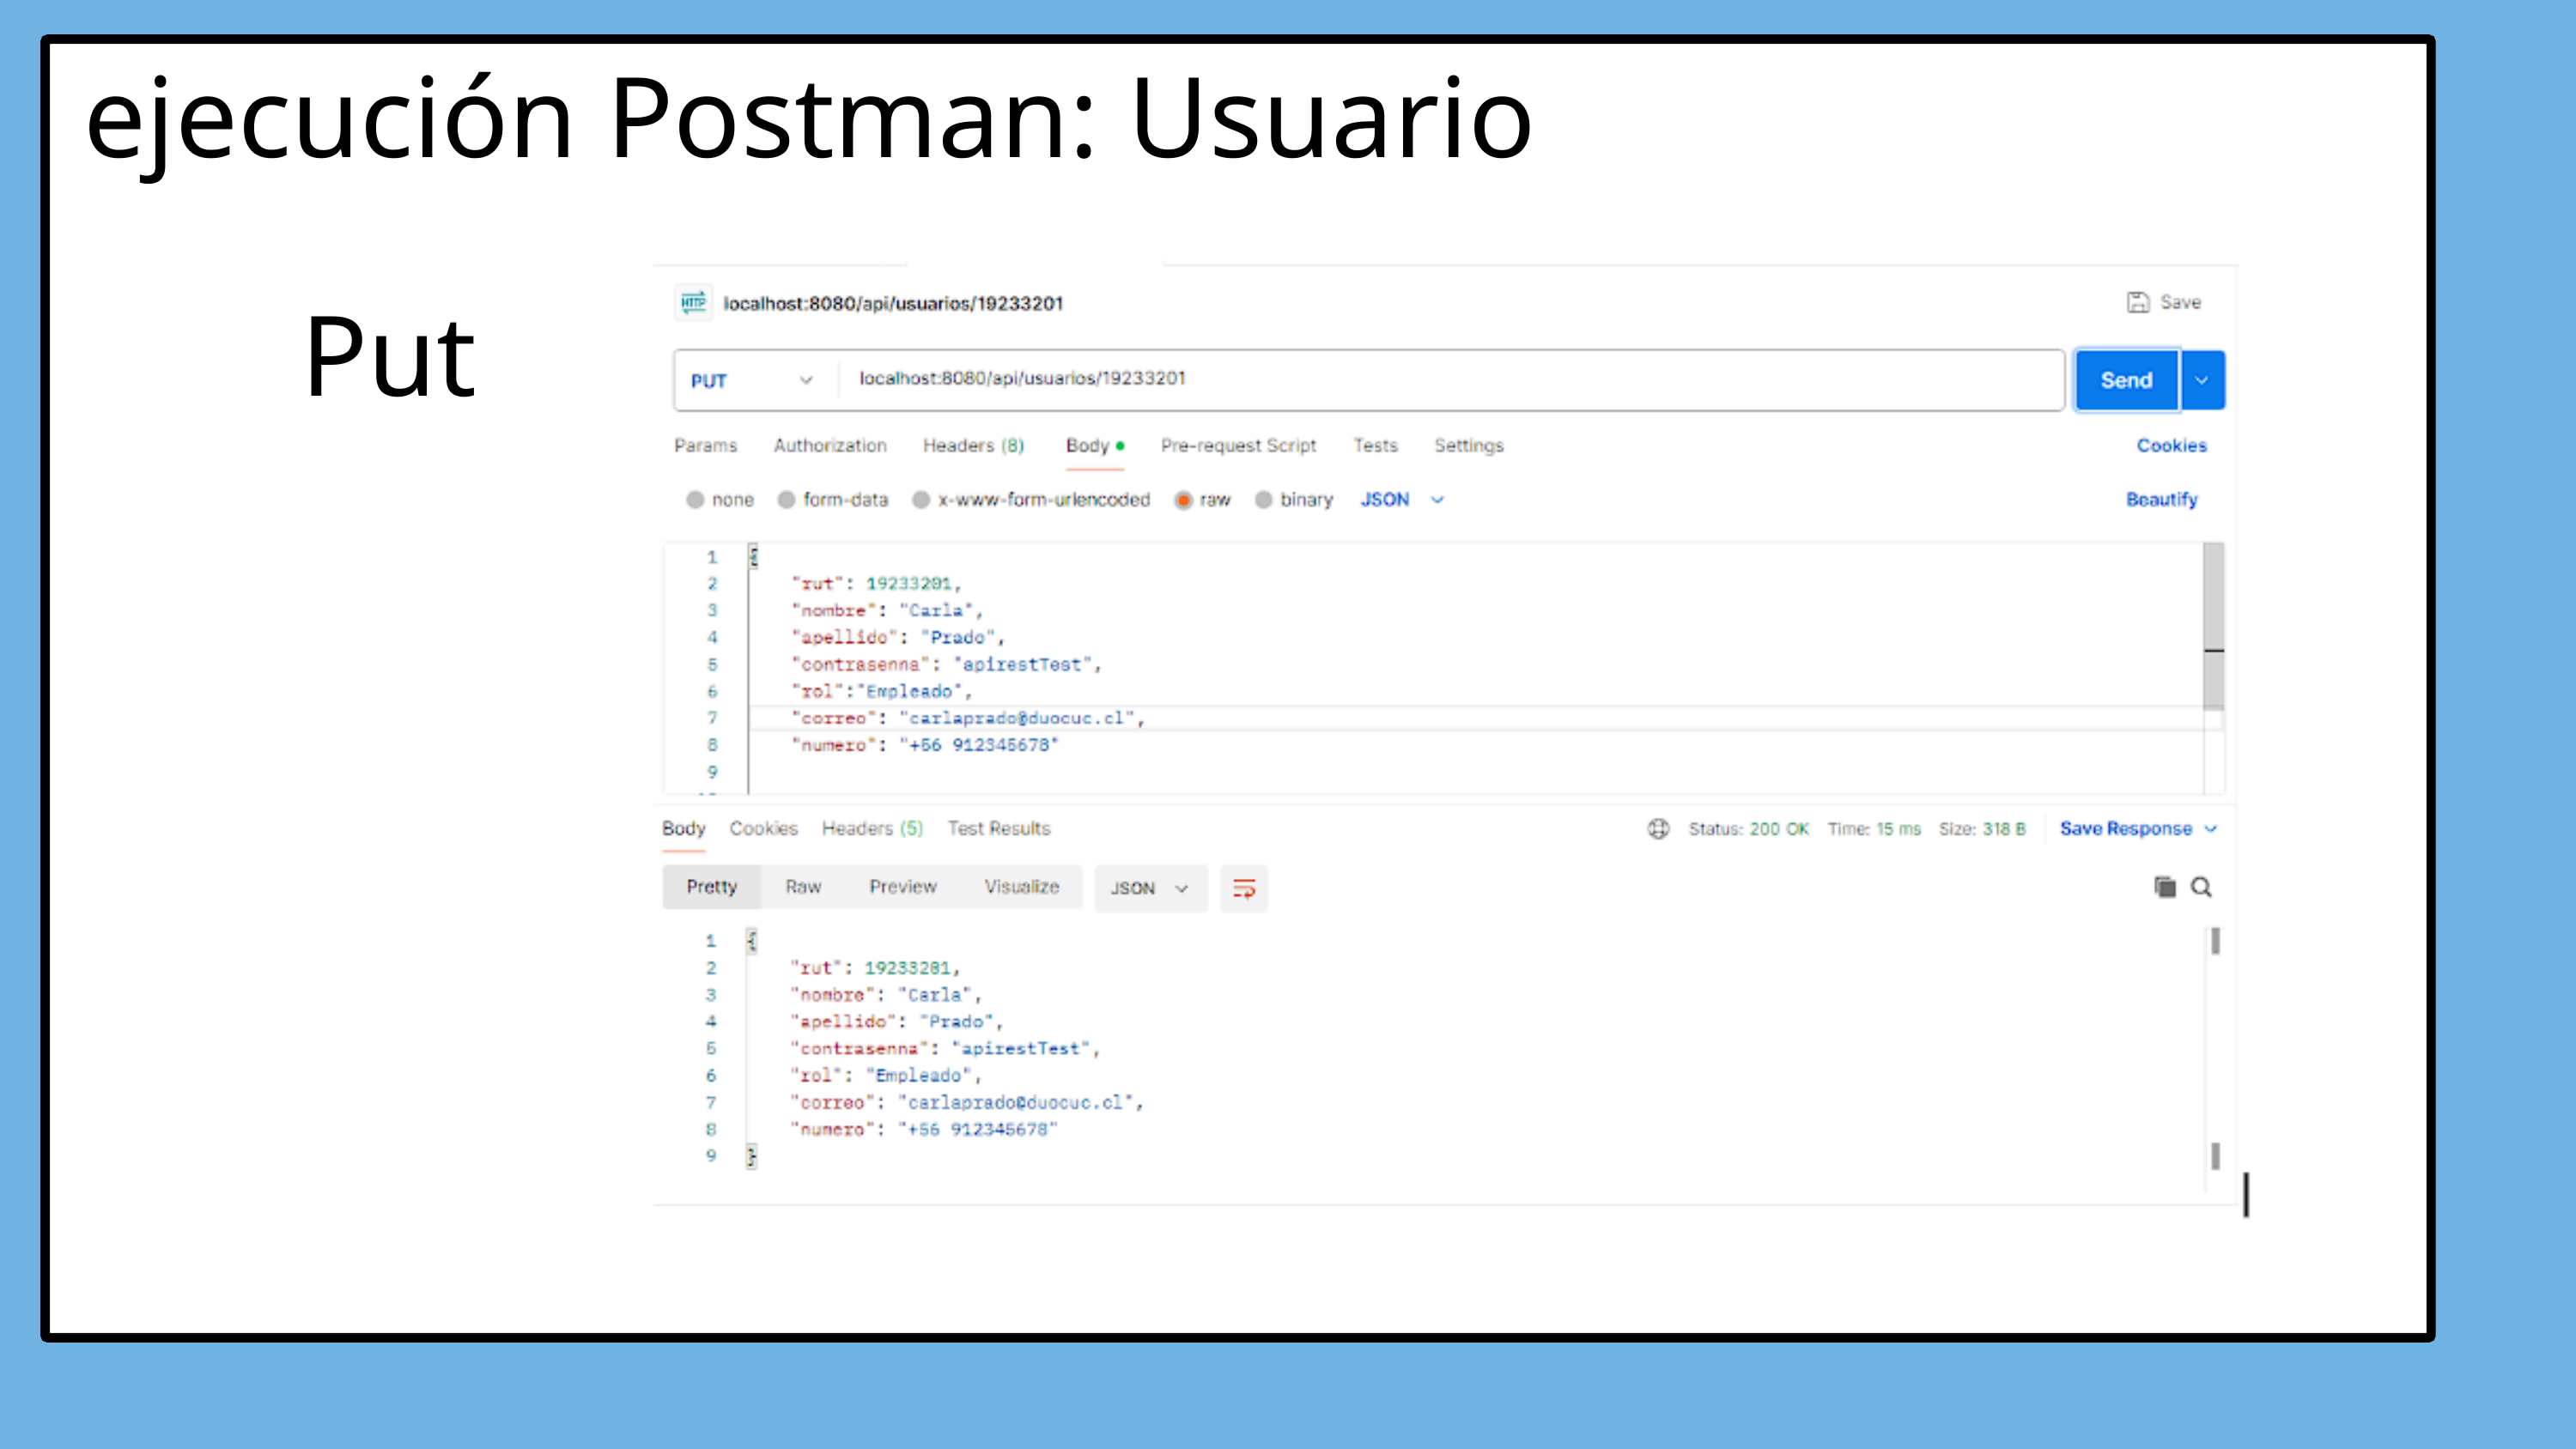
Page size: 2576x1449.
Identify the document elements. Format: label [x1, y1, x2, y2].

text_box [45, 39, 2432, 1338]
